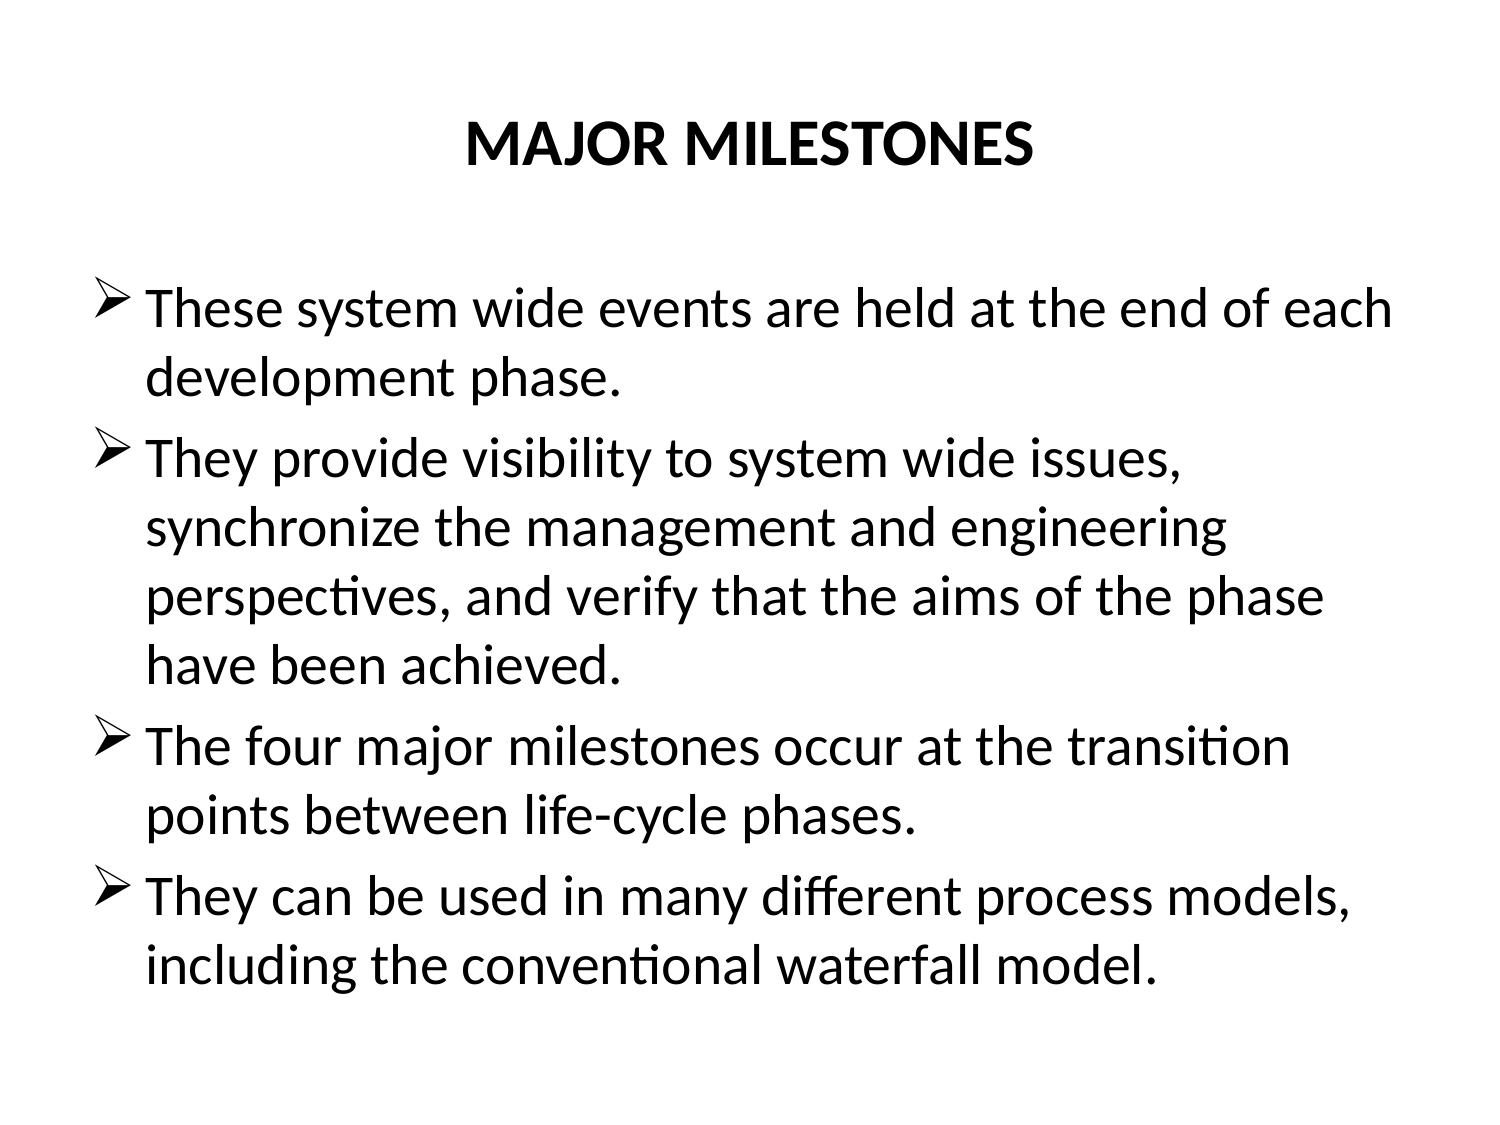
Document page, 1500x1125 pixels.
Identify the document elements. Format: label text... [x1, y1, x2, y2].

title MAJOR MILESTONES [75, 45, 1425, 233]
list These system wide events are held at the end of each development phase. They provide visibility to system wide issues, synchronize the management and engineering perspectives, and verify that the aims of the phase have been achieved. The four major milestones occur at the transition points between life-cycle phases. They can be used in many different process models, including the conventional waterfall model. [75, 262, 1425, 1005]
